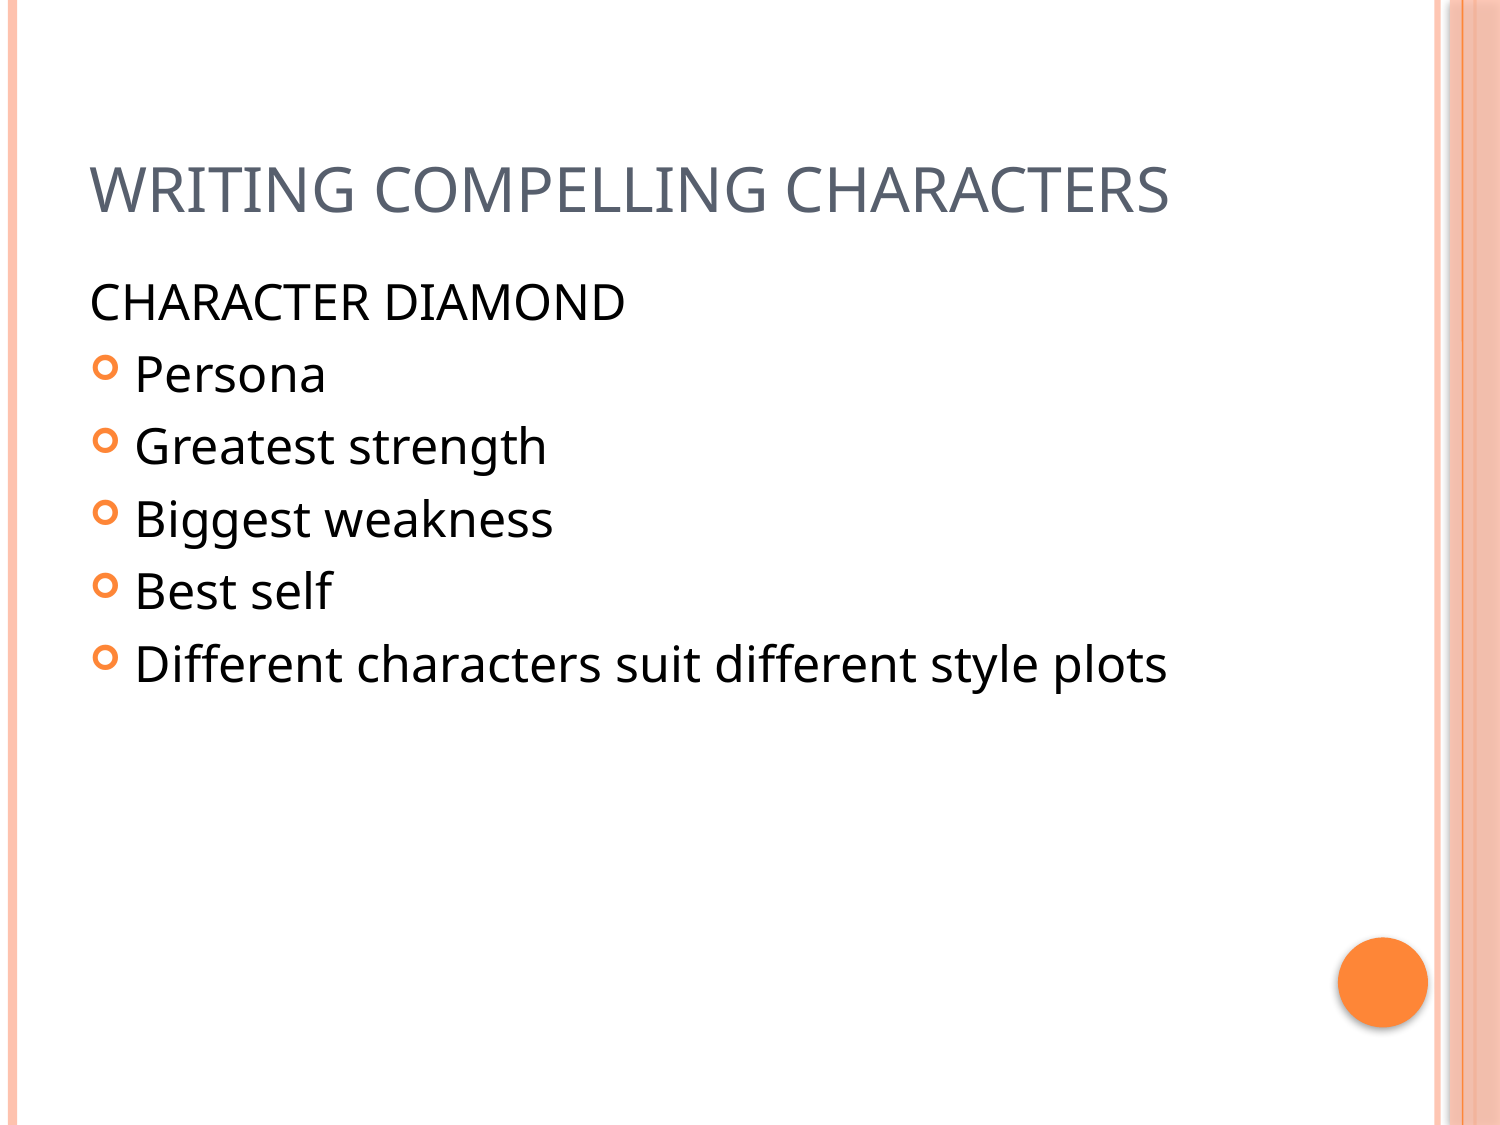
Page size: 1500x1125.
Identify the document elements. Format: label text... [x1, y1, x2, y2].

list CHARACTER DIAMOND Persona Greatest strength Biggest weakness Best self Different characters suit different style plots [75, 262, 1300, 1062]
title Writing compelling characters [75, 45, 1300, 233]
